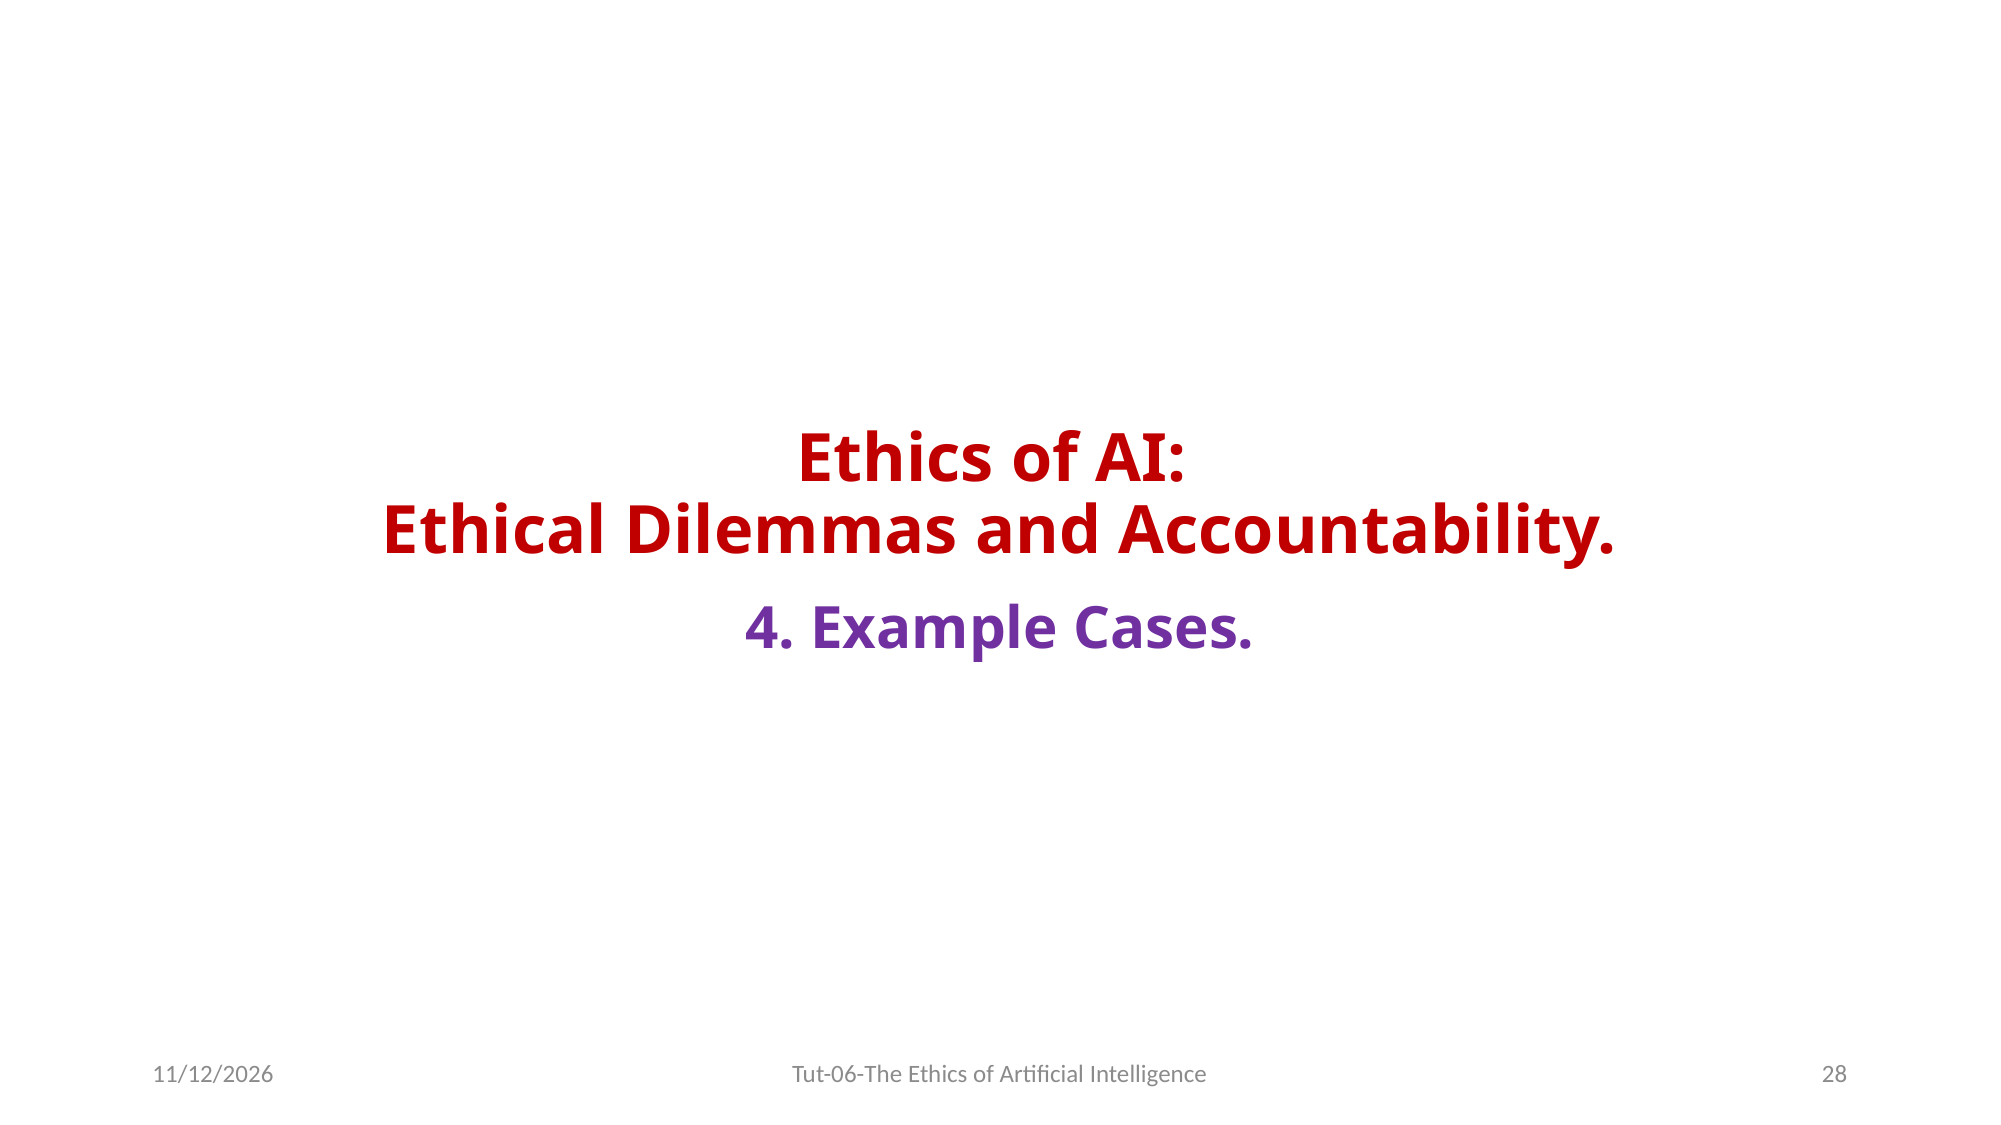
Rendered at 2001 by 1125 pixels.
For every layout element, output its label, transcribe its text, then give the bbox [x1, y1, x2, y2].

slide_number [137, 1042, 588, 1103]
title Ethics of AI: Ethical Dilemmas and Accountability. [249, 184, 1750, 576]
footer Tut-06-The Ethics of Artificial Intelligence [662, 1042, 1338, 1103]
slide_number 28 [1412, 1042, 1863, 1103]
subtitle 4. Example Cases. [249, 590, 1750, 863]
